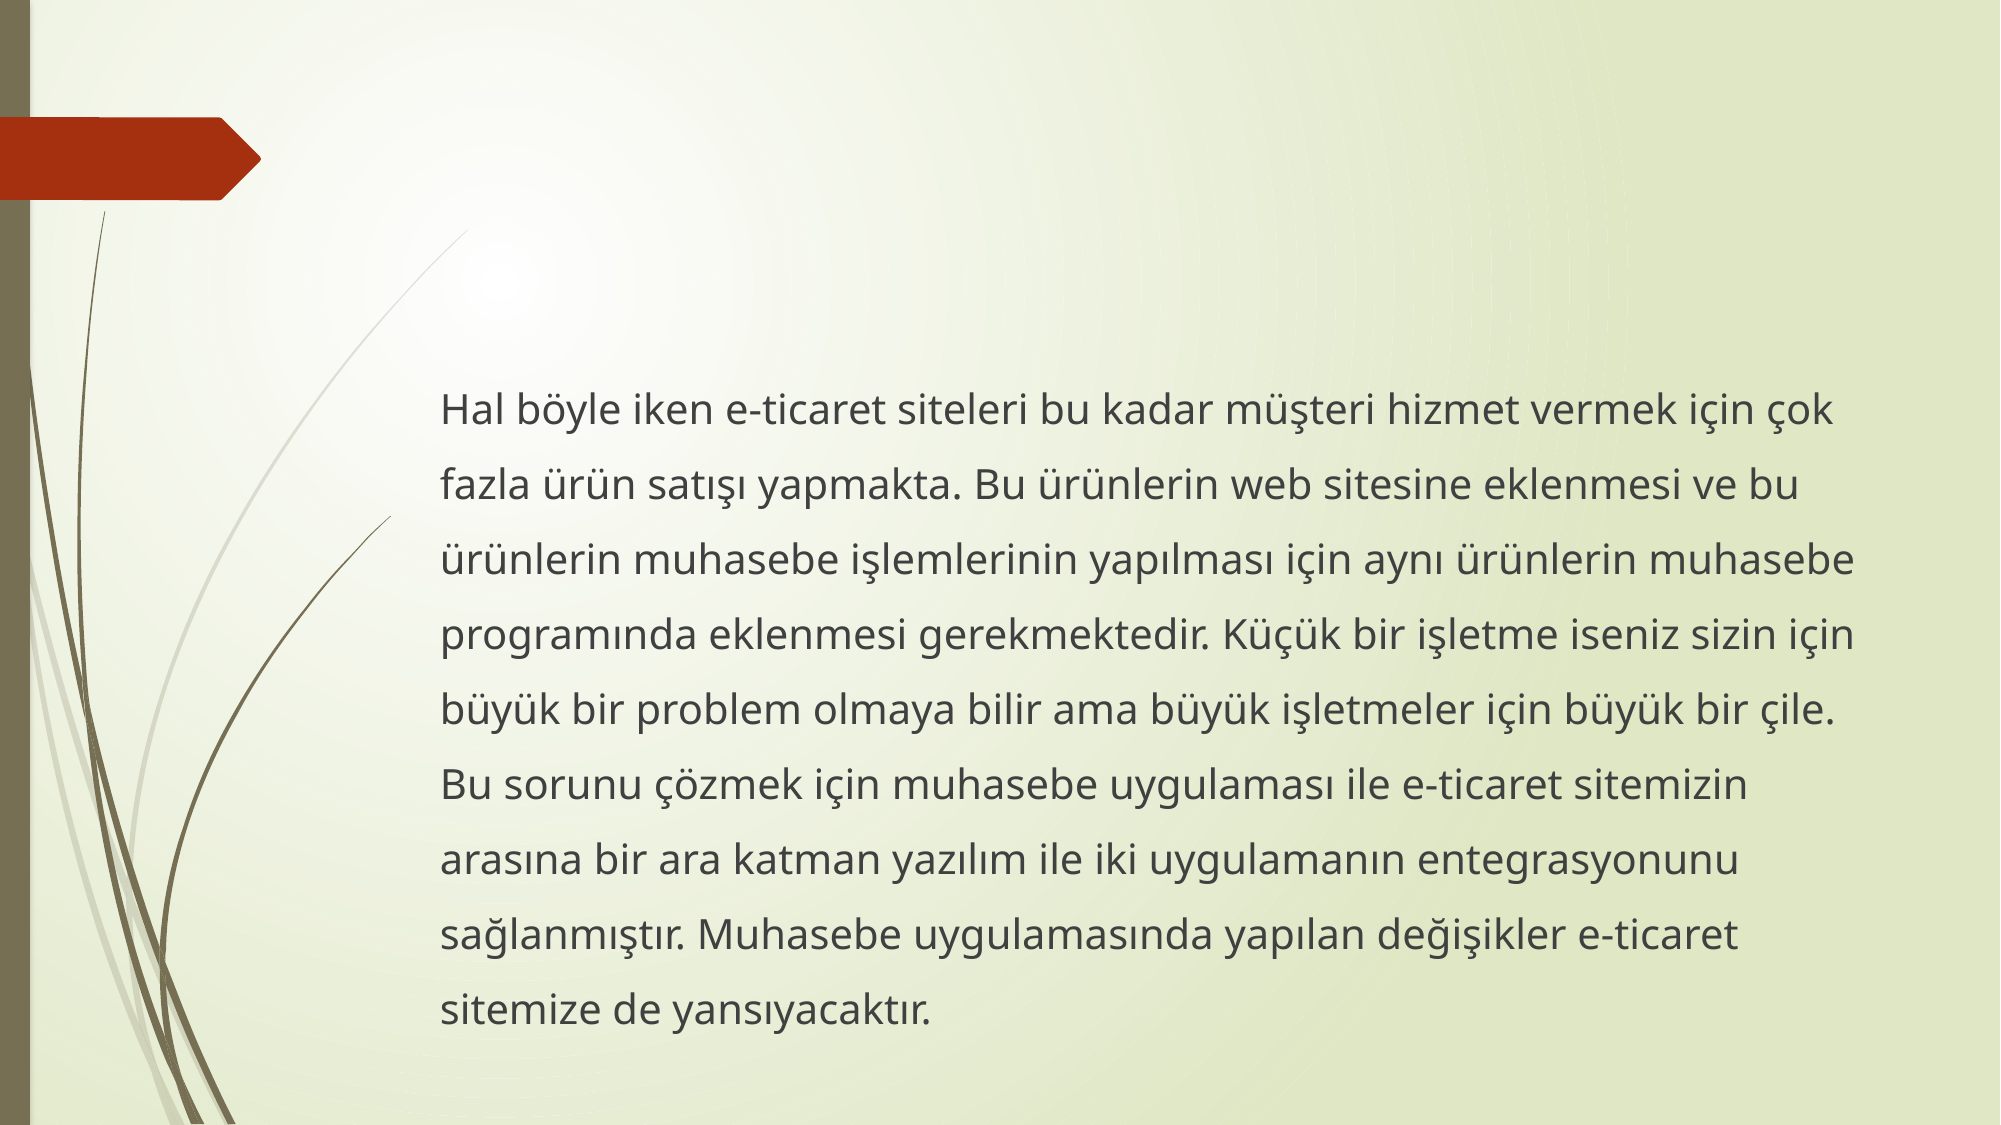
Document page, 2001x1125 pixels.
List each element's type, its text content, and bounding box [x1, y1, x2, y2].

list Hal böyle iken e-ticaret siteleri bu kadar müşteri hizmet vermek için çok fazla ürün satışı yapmakta. Bu ürünlerin web sitesine eklenmesi ve bu ürünlerin muhasebe işlemlerinin yapılması için aynı ürünlerin muhasebe programında eklenmesi gerekmektedir. Küçük bir işletme iseniz sizin için büyük bir problem olmaya bilir ama büyük işletmeler için büyük bir çile. Bu sorunu çözmek için muhasebe uygulaması ile e-ticaret sitemizin arasına bir ara katman yazılım ile iki uygulamanın entegrasyonunu sağlanmıştır. Muhasebe uygulamasında yapılan değişikler e-ticaret sitemize de yansıyacaktır. [424, 350, 1888, 970]
